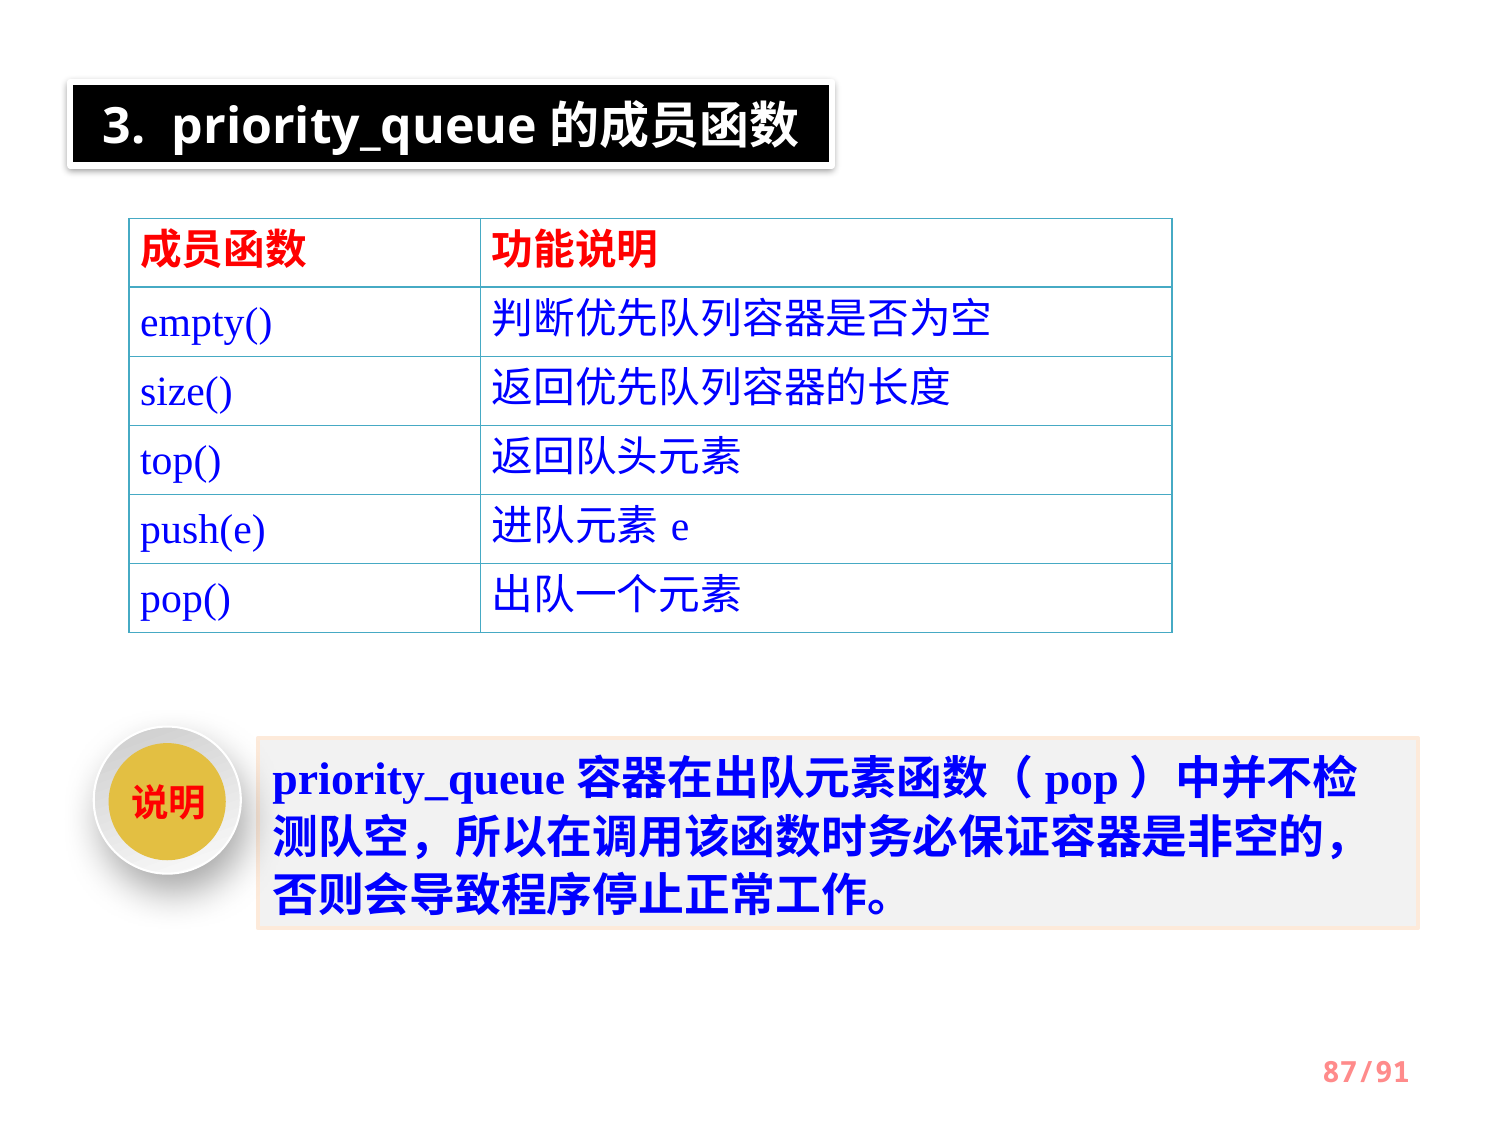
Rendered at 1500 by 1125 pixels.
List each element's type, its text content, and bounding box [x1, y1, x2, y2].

table_cell push(e) [130, 495, 480, 563]
table_cell 返回优先队列容器的长度 [481, 357, 1171, 425]
text_box 3. priority_queue的成员函数 [67, 79, 835, 169]
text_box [93, 726, 242, 874]
text_box priority_queue容器在出队元素函数（pop）中并不检测队空，所以在调用该函数时务必保证容器是非空的，否则会导致程序停止正常工作。 [256, 736, 1420, 930]
table_header 成员函数 [130, 219, 480, 286]
table_cell 判断优先队列容器是否为空 [481, 288, 1171, 356]
slide_number 87/91 [1074, 1042, 1425, 1103]
table_cell pop() [130, 564, 480, 632]
table_cell size() [130, 357, 480, 425]
table_cell 进队元素e [481, 495, 1171, 563]
table_cell 返回队头元素 [481, 426, 1171, 494]
table_cell 出队一个元素 [481, 564, 1171, 632]
table_cell empty() [130, 288, 480, 356]
table_header 功能说明 [481, 219, 1171, 286]
table_cell top() [130, 426, 480, 494]
